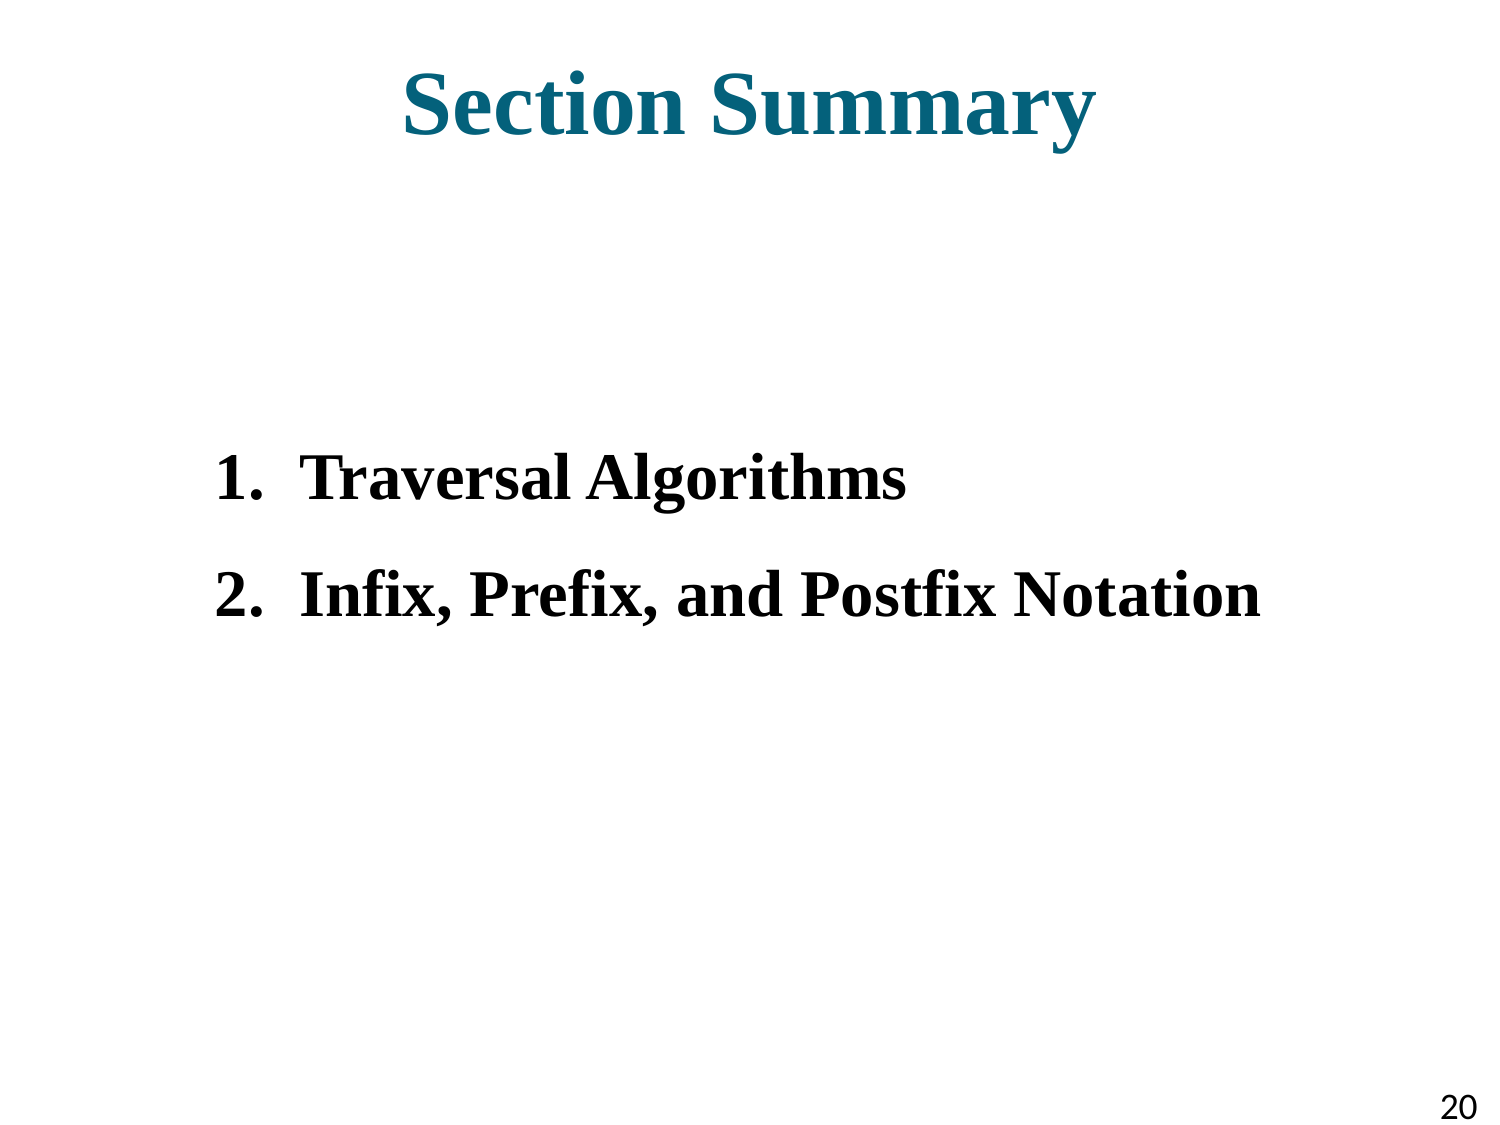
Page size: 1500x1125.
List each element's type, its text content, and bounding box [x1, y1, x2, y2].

list Traversal Algorithms Infix, Prefix, and Postfix Notation [200, 425, 1350, 675]
title Section Summary [0, 0, 1500, 195]
